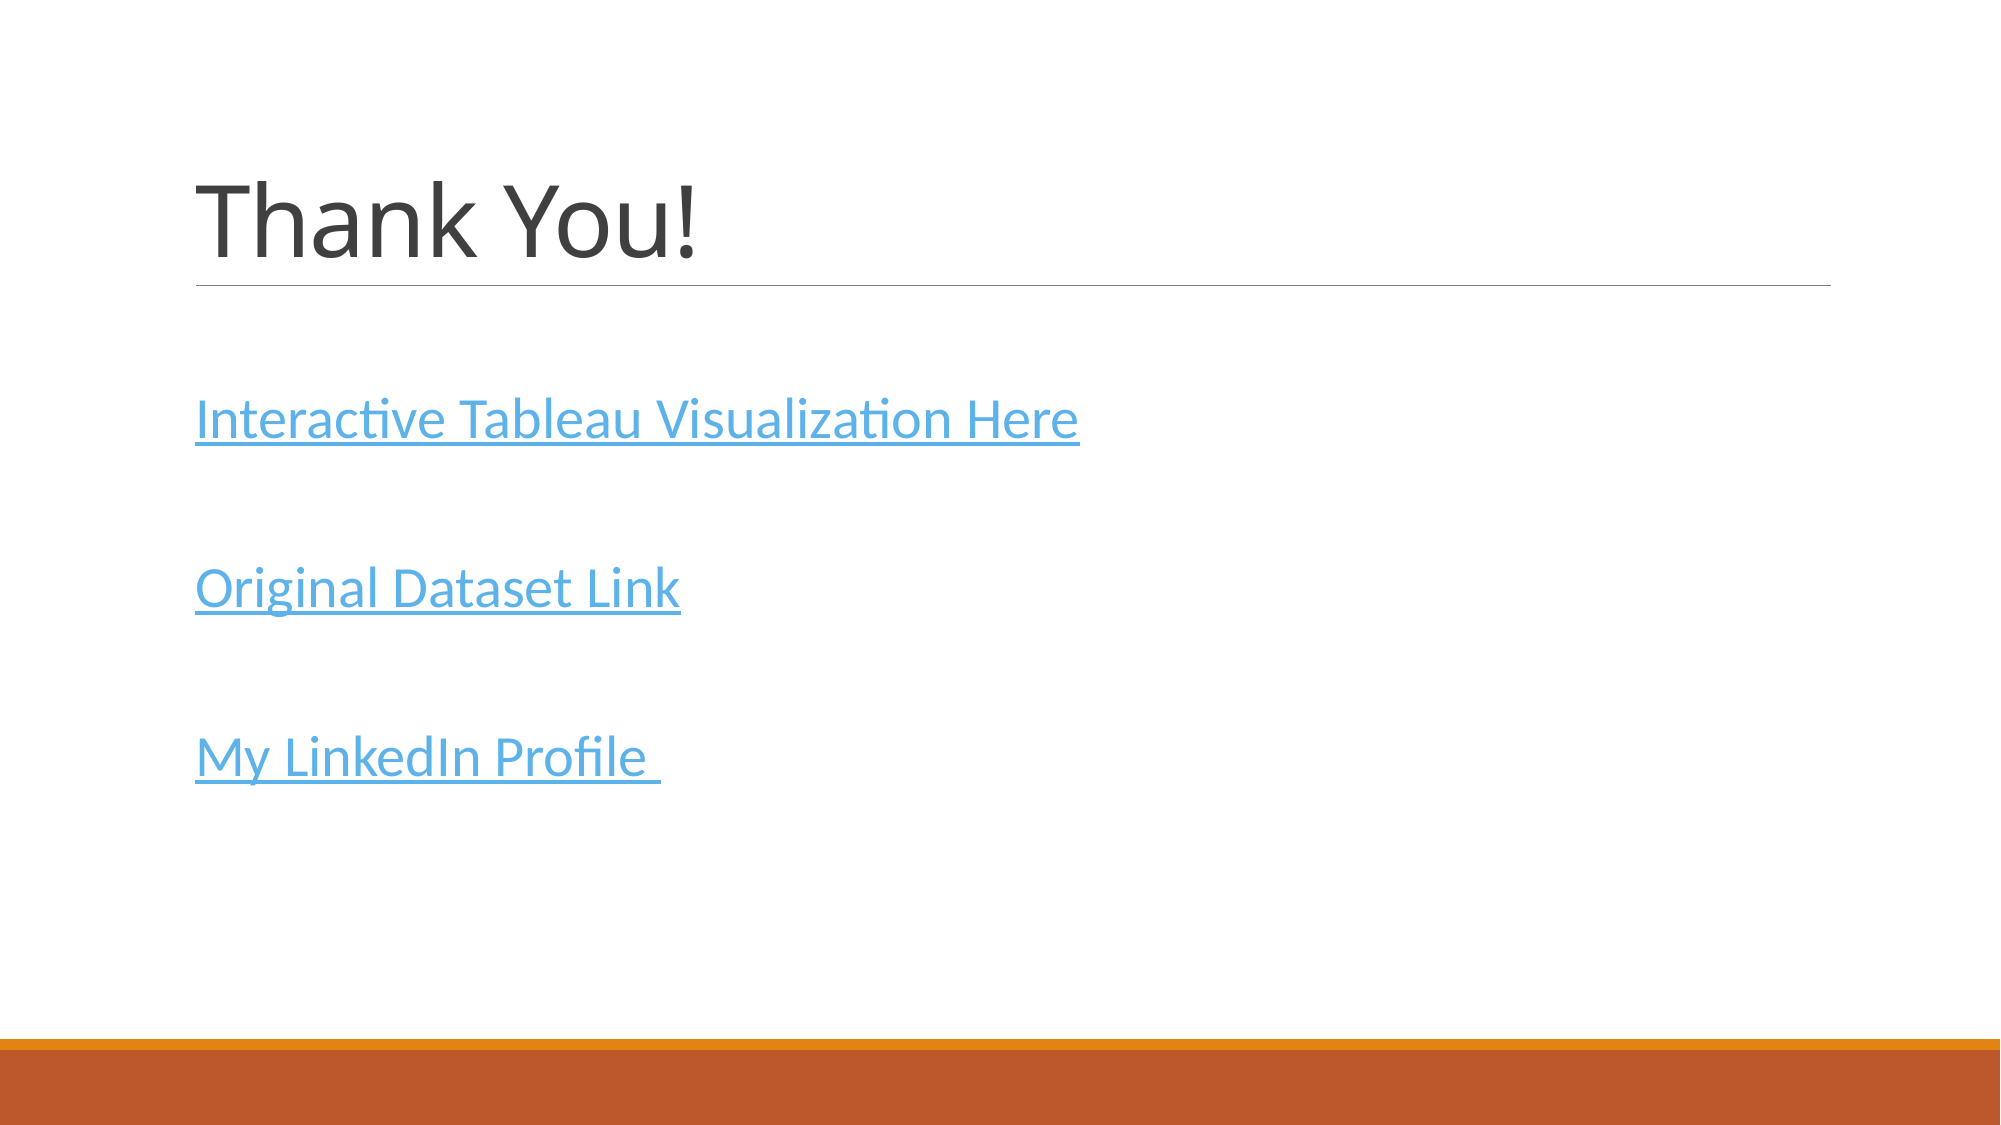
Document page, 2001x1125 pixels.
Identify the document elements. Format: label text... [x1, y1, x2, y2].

list Interactive Tableau Visualization Here Original Dataset Link My LinkedIn Profile [180, 302, 1830, 963]
title Thank You! [180, 47, 1830, 285]
